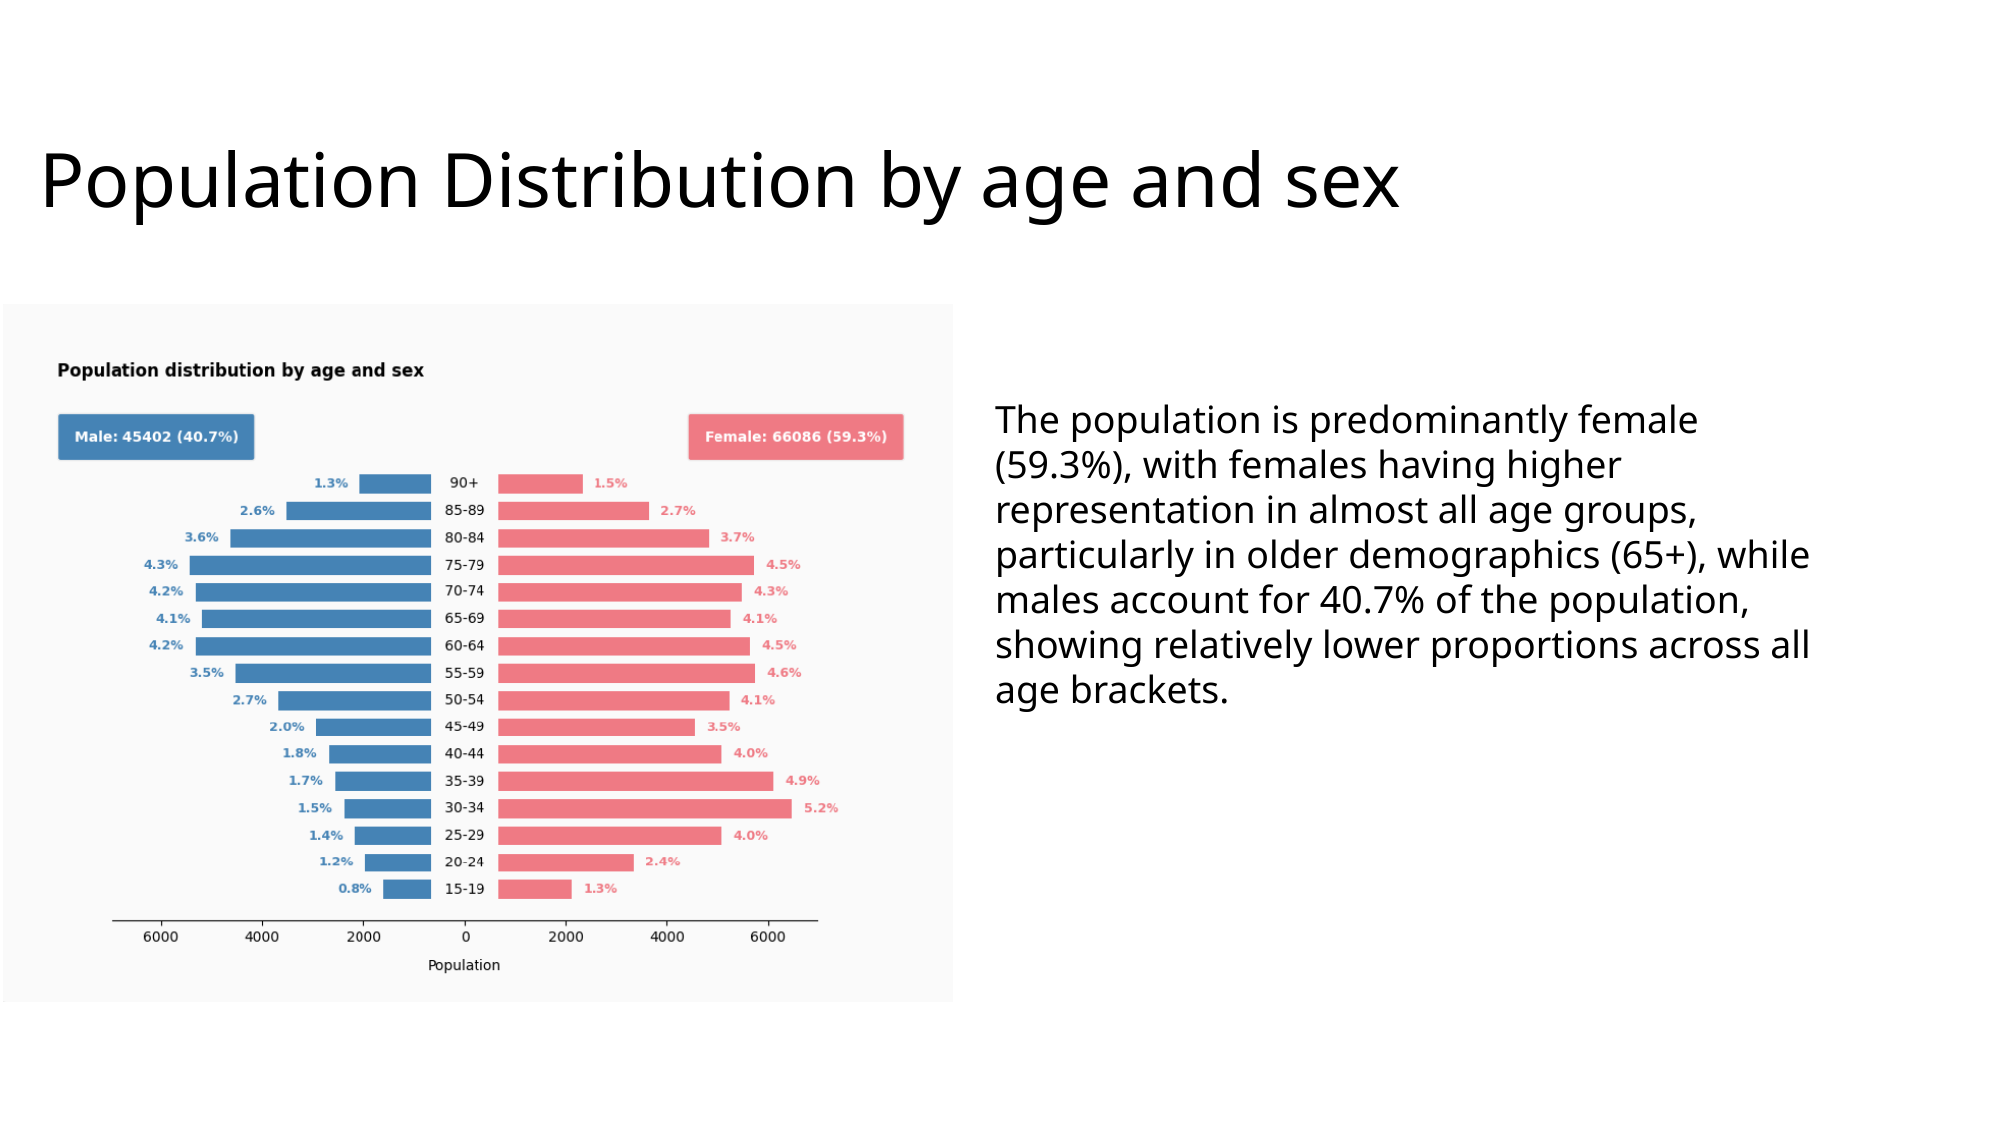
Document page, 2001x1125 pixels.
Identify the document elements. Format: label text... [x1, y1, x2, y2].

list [3, 304, 954, 1002]
text_box The population is predominantly female (59.3%), with females having higher representation in almost all age groups, particularly in older demographics (65+), while males account for 40.7% of the population, showing relatively lower proportions across all age brackets. [980, 388, 1835, 719]
title Population Distribution by age and sex [24, 74, 1750, 292]
